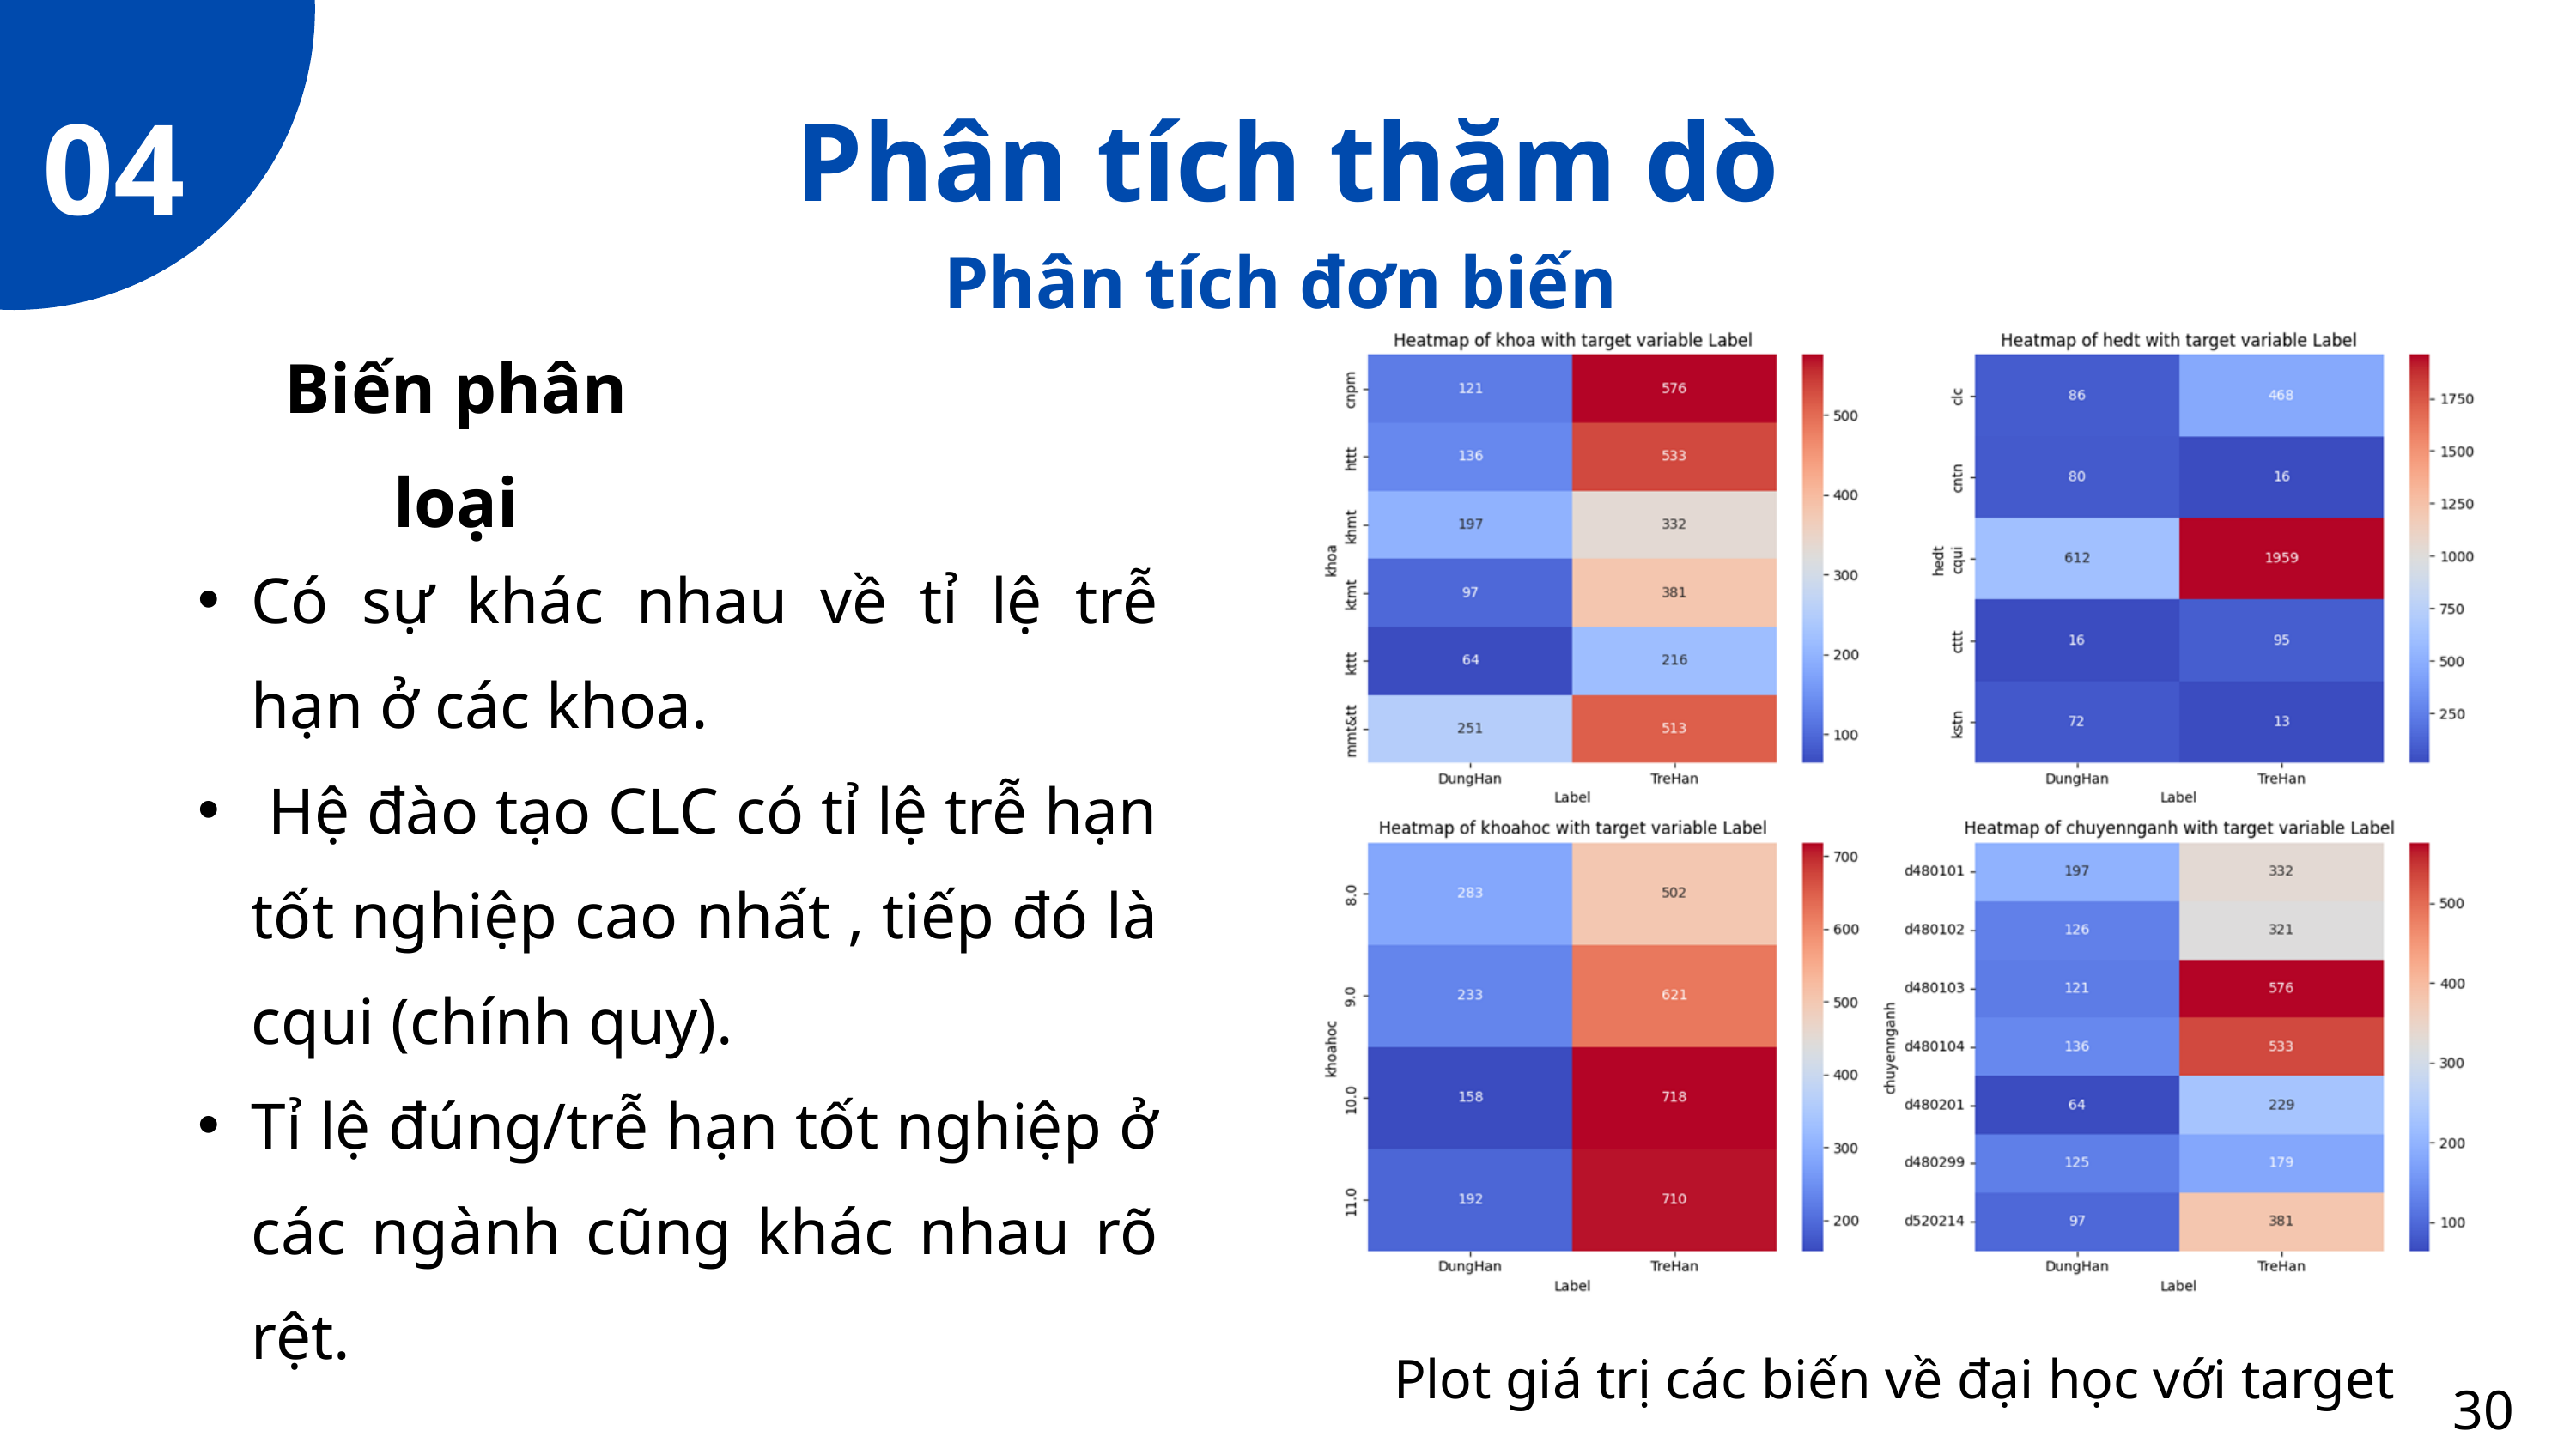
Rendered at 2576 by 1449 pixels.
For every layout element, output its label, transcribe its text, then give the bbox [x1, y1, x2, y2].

text_box [1315, 323, 2484, 1304]
text_box Phân tích thăm dò [620, 42, 1956, 223]
text_box Biến phân loại [219, 312, 693, 542]
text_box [0, 0, 315, 311]
text_box Có sự khác nhau về tỉ lệ trễ hạn ở các khoa. Hệ đào tạo CLC có tỉ lệ trễ hạn tốt nghiệp cao nhất , tiếp đó là cqui (chính quy). Tỉ lệ đúng/trễ hạn tốt nghiệp ở các ngành cũng khác nhau rõ rệt. [144, 530, 1159, 1373]
text_box 30 [2431, 1350, 2537, 1440]
text_box Plot giá trị các biến về đại học với target [1390, 1319, 2399, 1410]
text_box Phân tích đơn biến [598, 202, 1964, 323]
